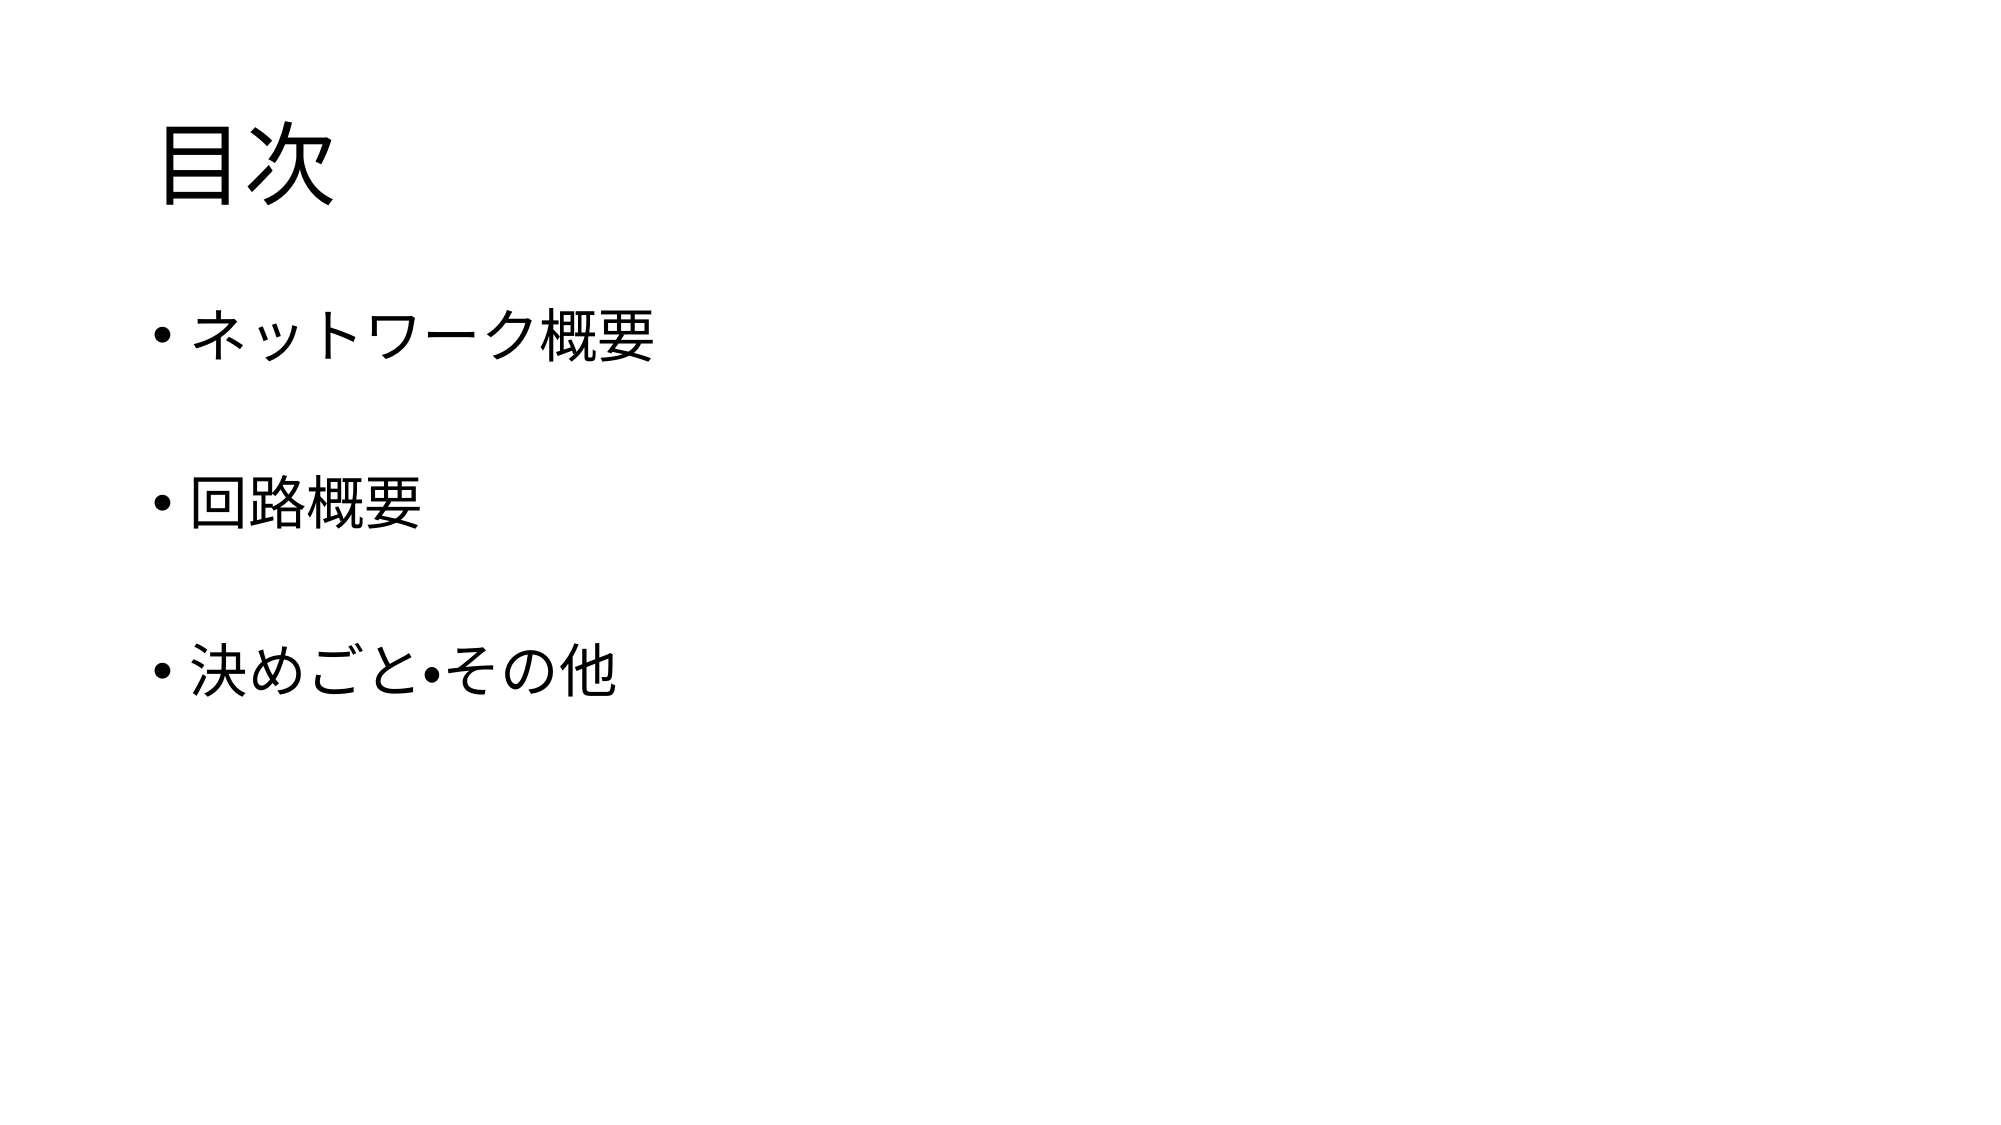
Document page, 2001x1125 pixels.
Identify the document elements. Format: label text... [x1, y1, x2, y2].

list ネットワーク概要 回路概要 決めごと・その他 [137, 299, 1863, 1014]
title 目次 [137, 59, 1863, 278]
